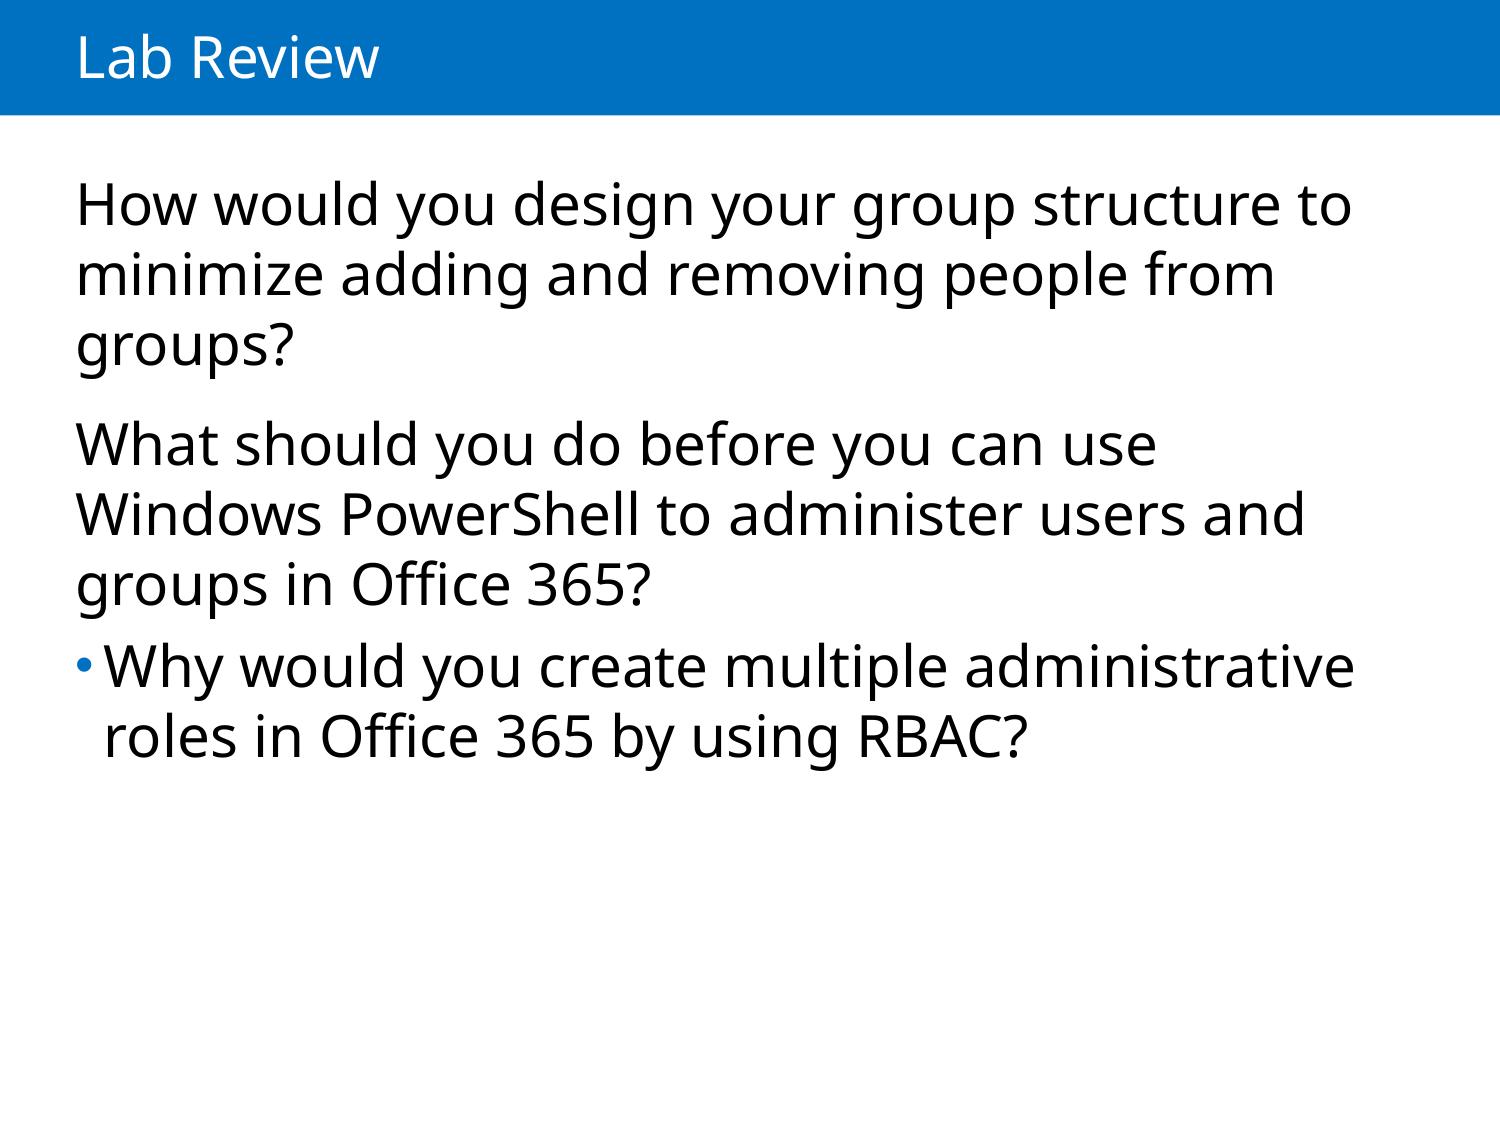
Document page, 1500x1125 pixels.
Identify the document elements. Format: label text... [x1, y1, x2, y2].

list How would you design your group structure to minimize adding and removing people from groups? What should you do before you can use Windows PowerShell to administer users and groups in Office 365? Why would you create multiple administrative roles in Office 365 by using RBAC? [74, 167, 1408, 1013]
title Lab Review [75, 0, 1351, 122]
